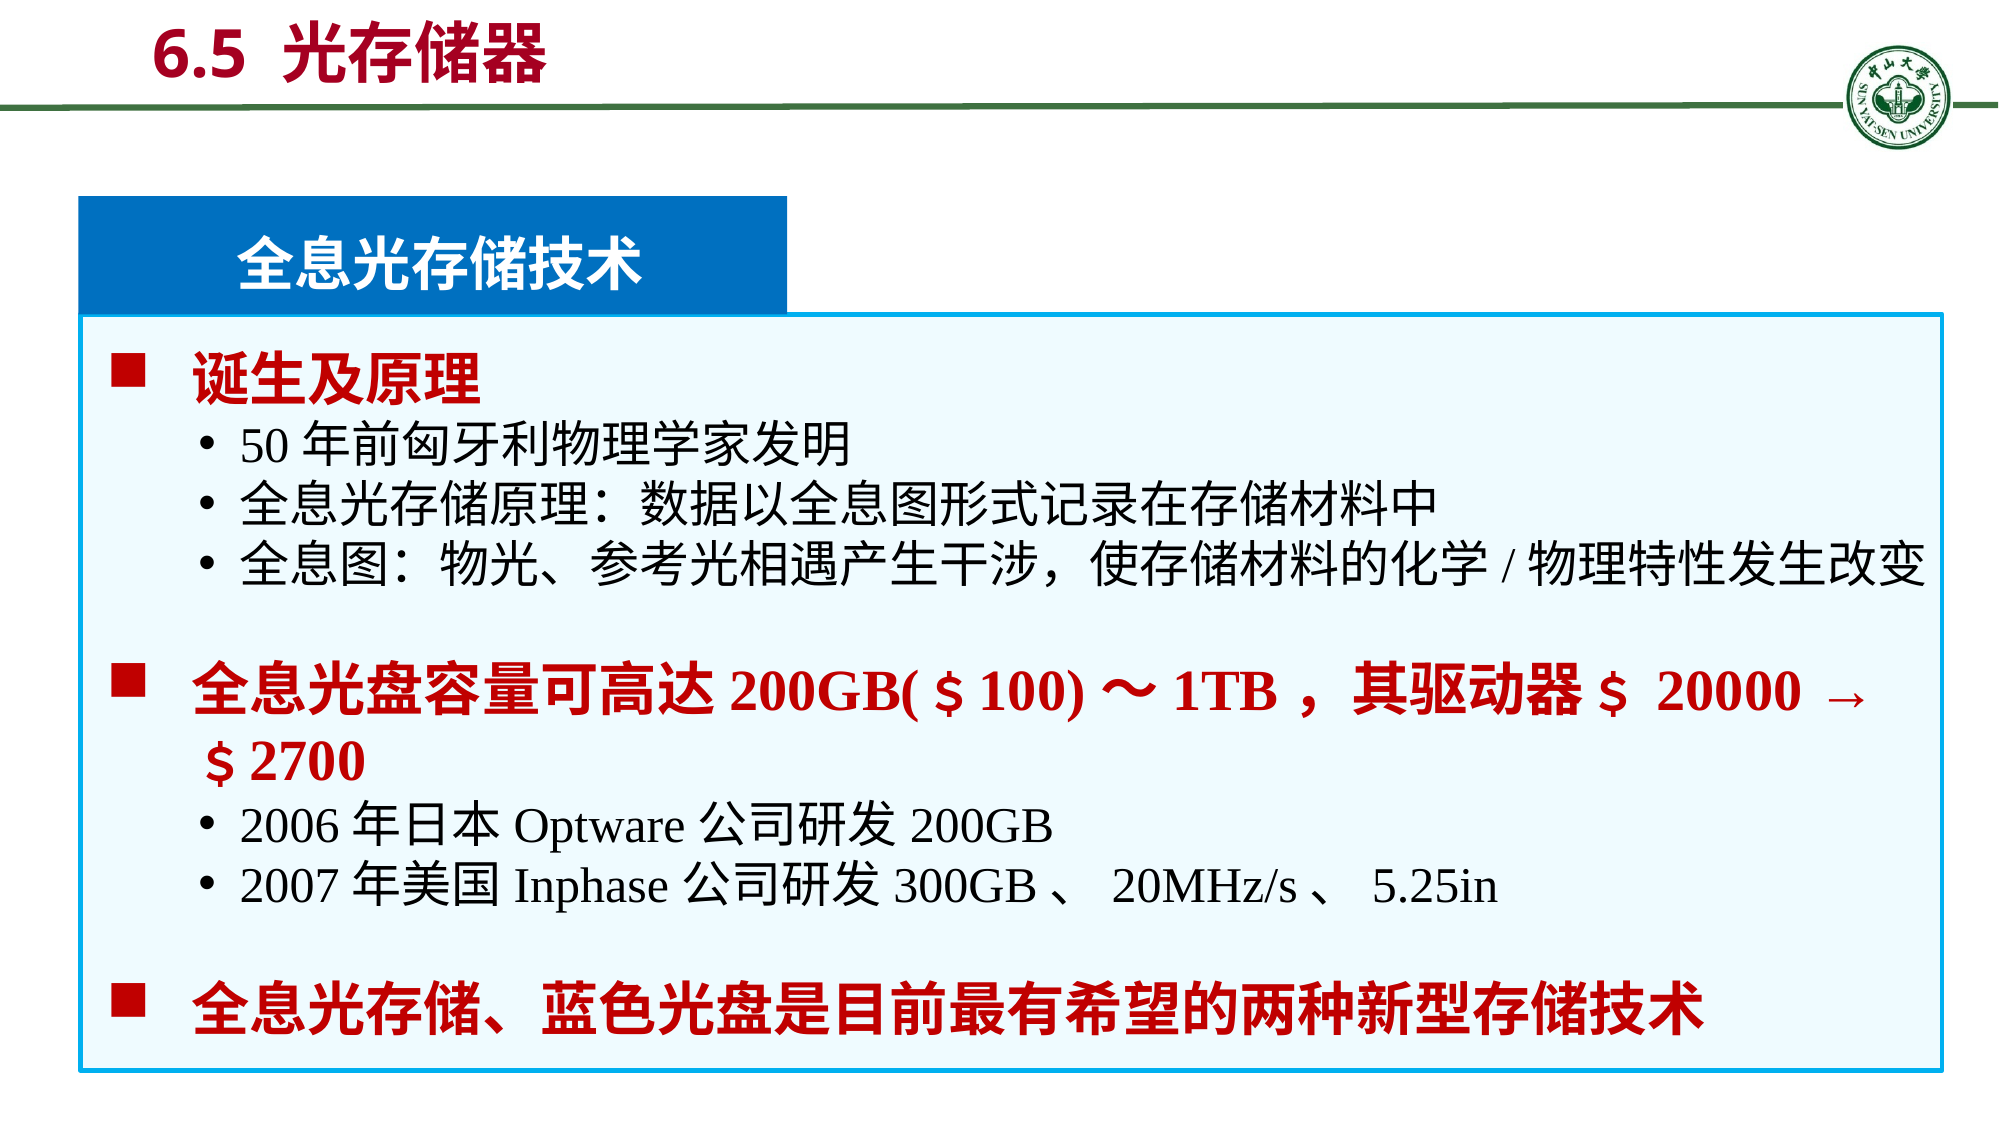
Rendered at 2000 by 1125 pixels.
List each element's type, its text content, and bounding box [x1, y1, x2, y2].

text_box 6.5 光存储器 [137, 1, 847, 98]
picture [1843, 42, 1953, 152]
text_box 全息光存储技术 [76, 194, 789, 316]
text_box 诞生及原理 50年前匈牙利物理学家发明 全息光存储原理：数据以全息图形式记录在存储材料中 全息图：物光、参考光相遇产生干涉，使存储材料的化学/物理特性发生改变 全息光盘容量可高达200GB(﹩100)～1TB，其驱动器﹩20000 → ﹩2700 2006年日本Optware公司研发200GB 2007年美国Inphase公司研发300GB、20MHz/s、5.25in 全息光存储、蓝色光盘是目前最有希望的两种新型存储技术 [78, 312, 1944, 1072]
